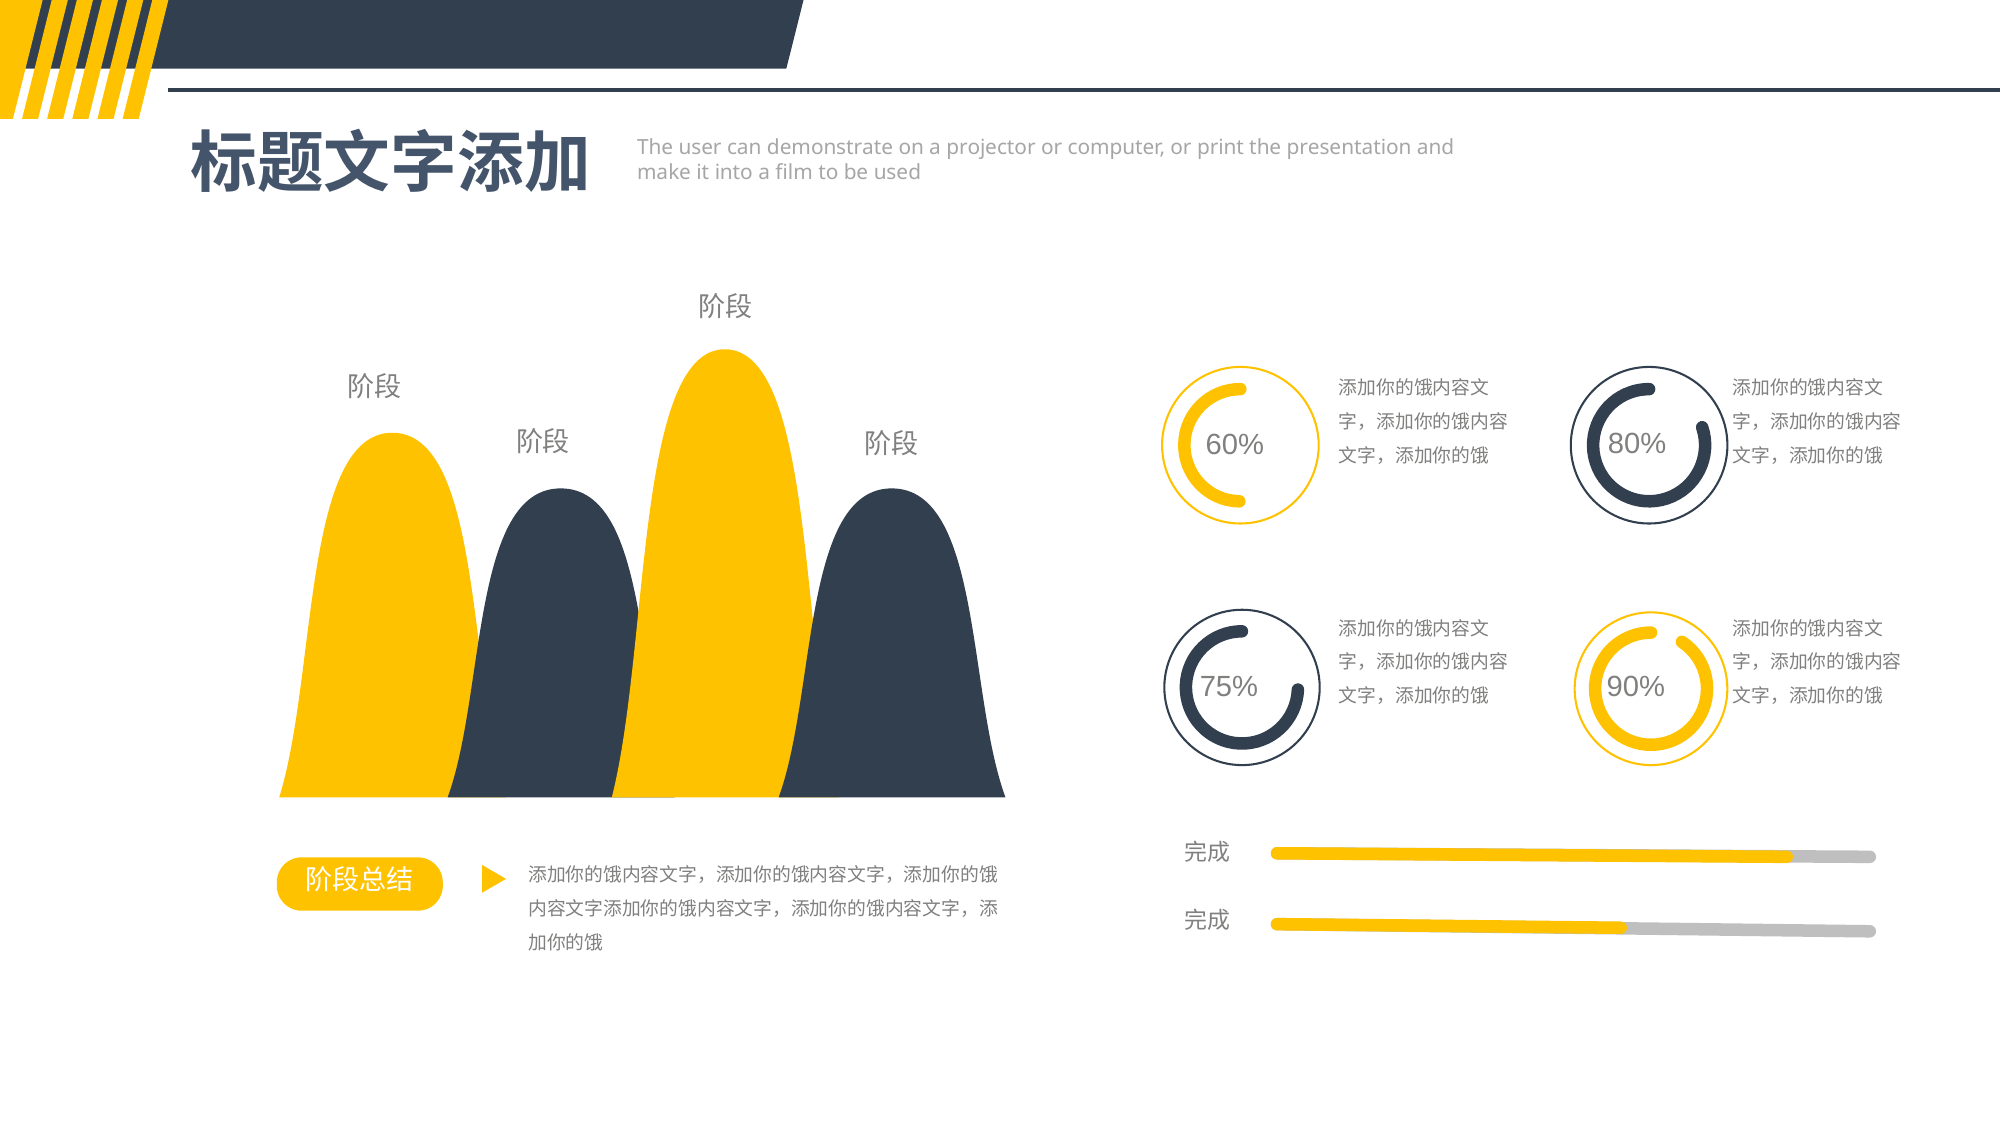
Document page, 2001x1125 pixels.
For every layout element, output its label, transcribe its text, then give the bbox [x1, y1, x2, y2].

text_box [279, 472, 479, 798]
text_box [447, 488, 638, 798]
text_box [276, 844, 1020, 968]
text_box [1164, 597, 1533, 766]
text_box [338, 281, 928, 472]
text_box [0, 0, 169, 119]
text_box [1574, 597, 1915, 766]
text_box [1176, 830, 1870, 947]
text_box 标题文字添加 [182, 112, 599, 207]
text_box [611, 472, 813, 798]
text_box [169, 0, 804, 69]
text_box [778, 488, 1006, 798]
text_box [1570, 357, 1915, 524]
text_box The user can demonstrate on a projector or computer, or print the presentation and make it into a film to be used [629, 125, 1463, 191]
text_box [1162, 357, 1532, 524]
